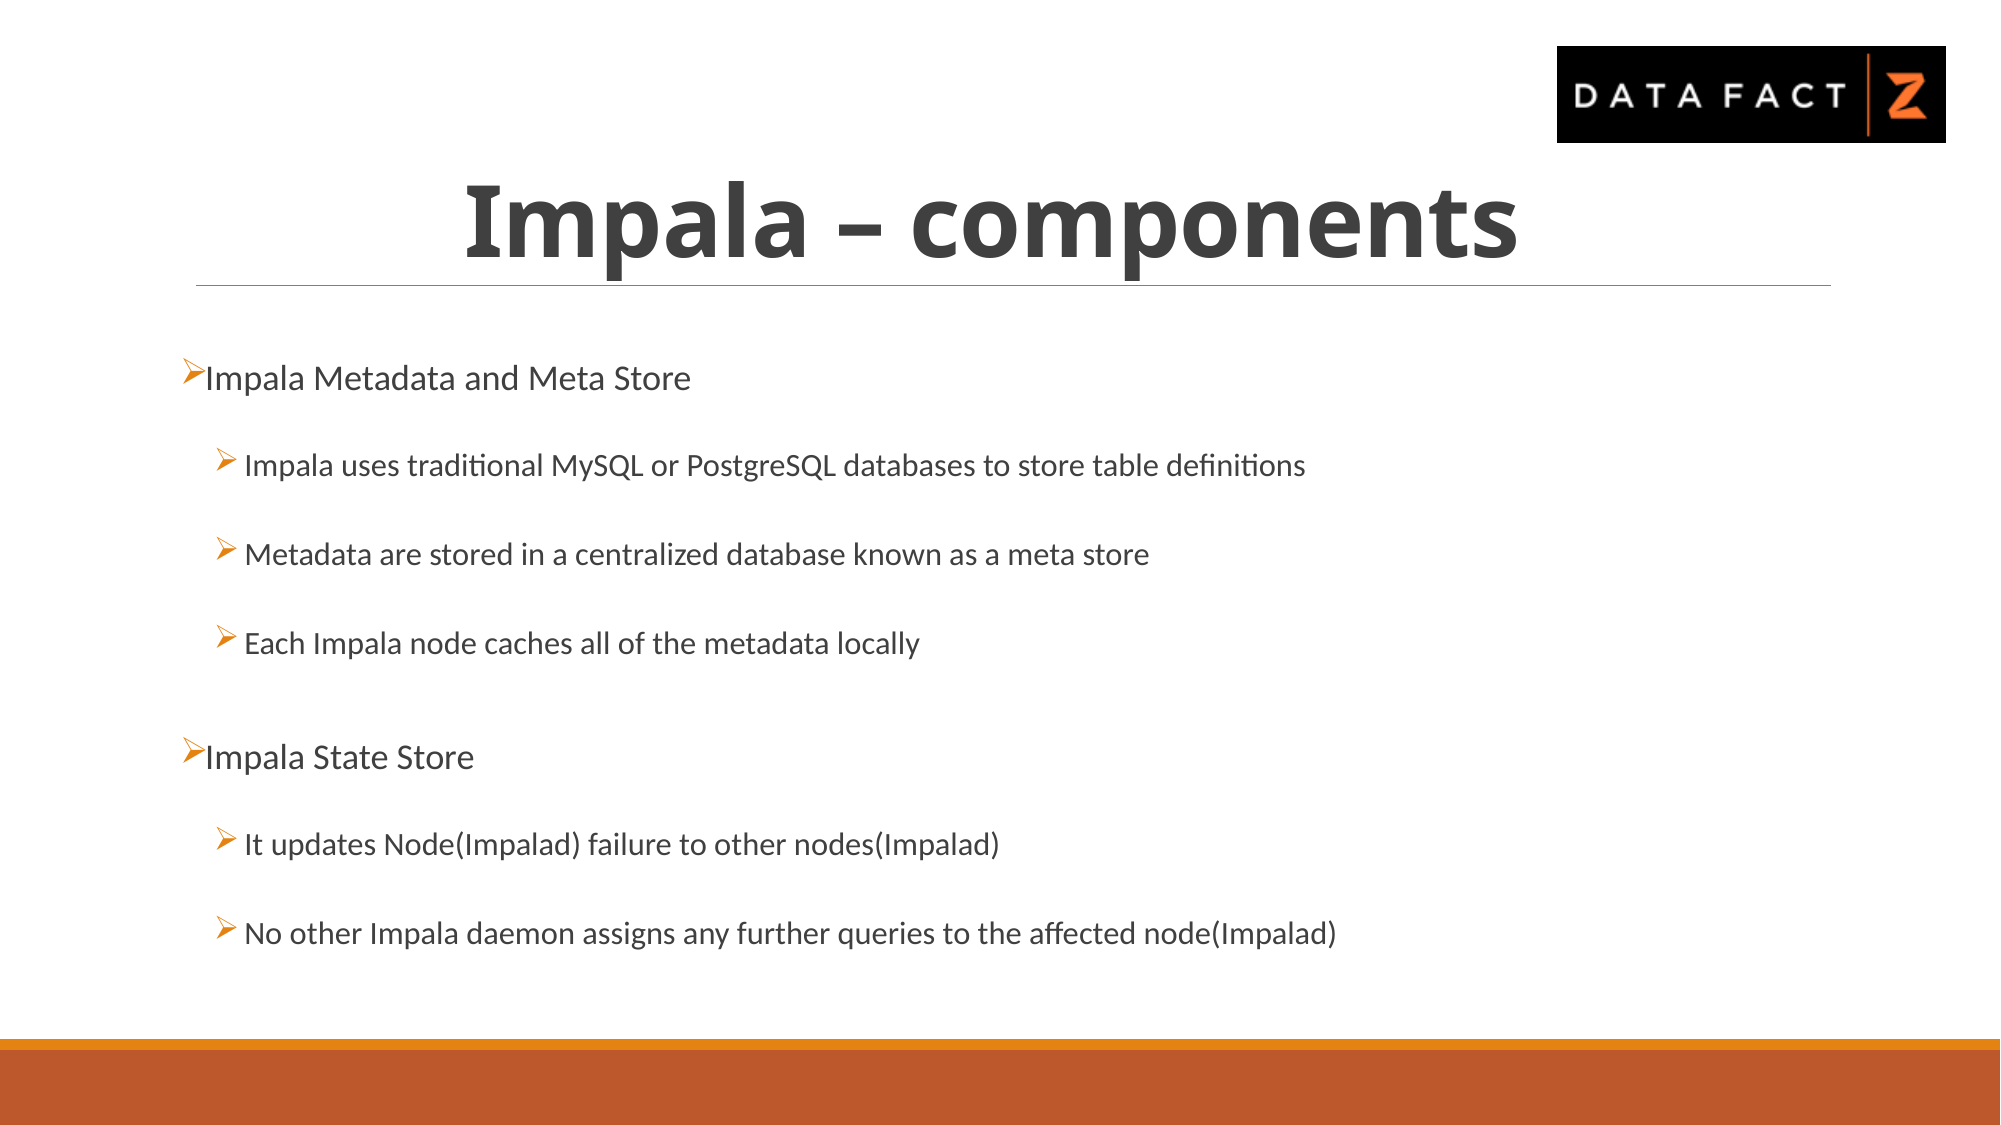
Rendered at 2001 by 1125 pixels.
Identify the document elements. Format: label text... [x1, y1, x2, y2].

picture [1557, 46, 1946, 143]
list Impala Metadata and Meta Store Impala uses traditional MySQL or PostgreSQL databases to store table definitions Metadata are stored in a centralized database known as a meta store Each Impala node caches all of the metadata locally Impala State Store It updates Node(Impalad) failure to other nodes(Impalad) No other Impala daemon assigns any further queries to the affected node(Impalad) [180, 302, 1830, 963]
title Impala – components [180, 47, 1830, 285]
